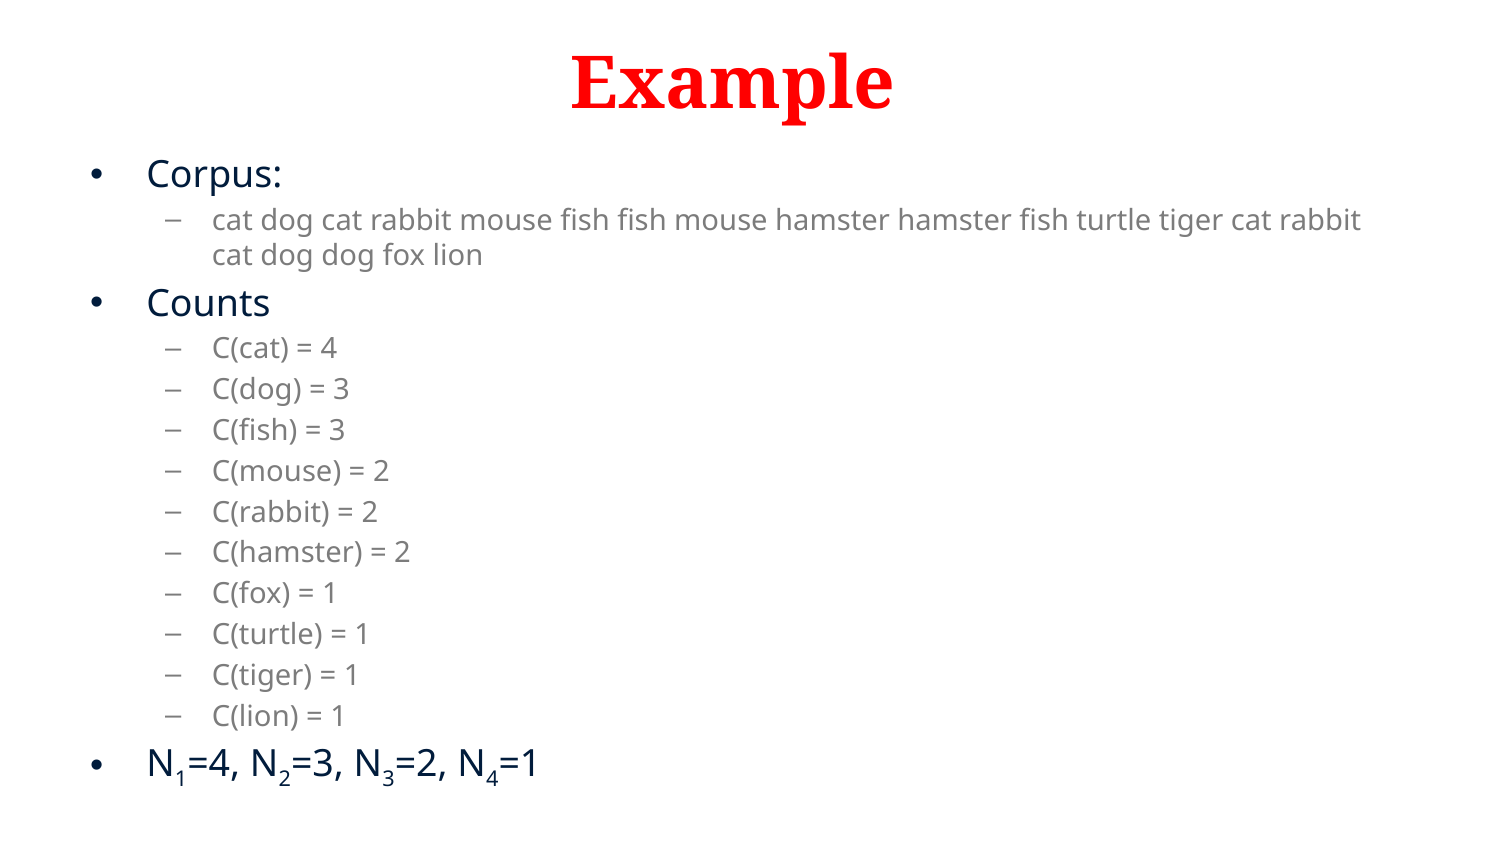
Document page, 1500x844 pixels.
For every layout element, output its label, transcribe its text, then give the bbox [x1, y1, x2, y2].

title Example [41, 27, 1425, 143]
list Corpus: cat dog cat rabbit mouse fish fish mouse hamster hamster fish turtle tiger cat rabbit cat dog dog fox lion Counts C(cat) = 4 C(dog) = 3 C(fish) = 3 C(mouse) = 2 C(rabbit) = 2 C(hamster) = 2 C(fox) = 1 C(turtle) = 1 C(tiger) = 1 C(lion) = 1 N1=4, N2=3, N3=2, N4=1 [75, 142, 1425, 754]
